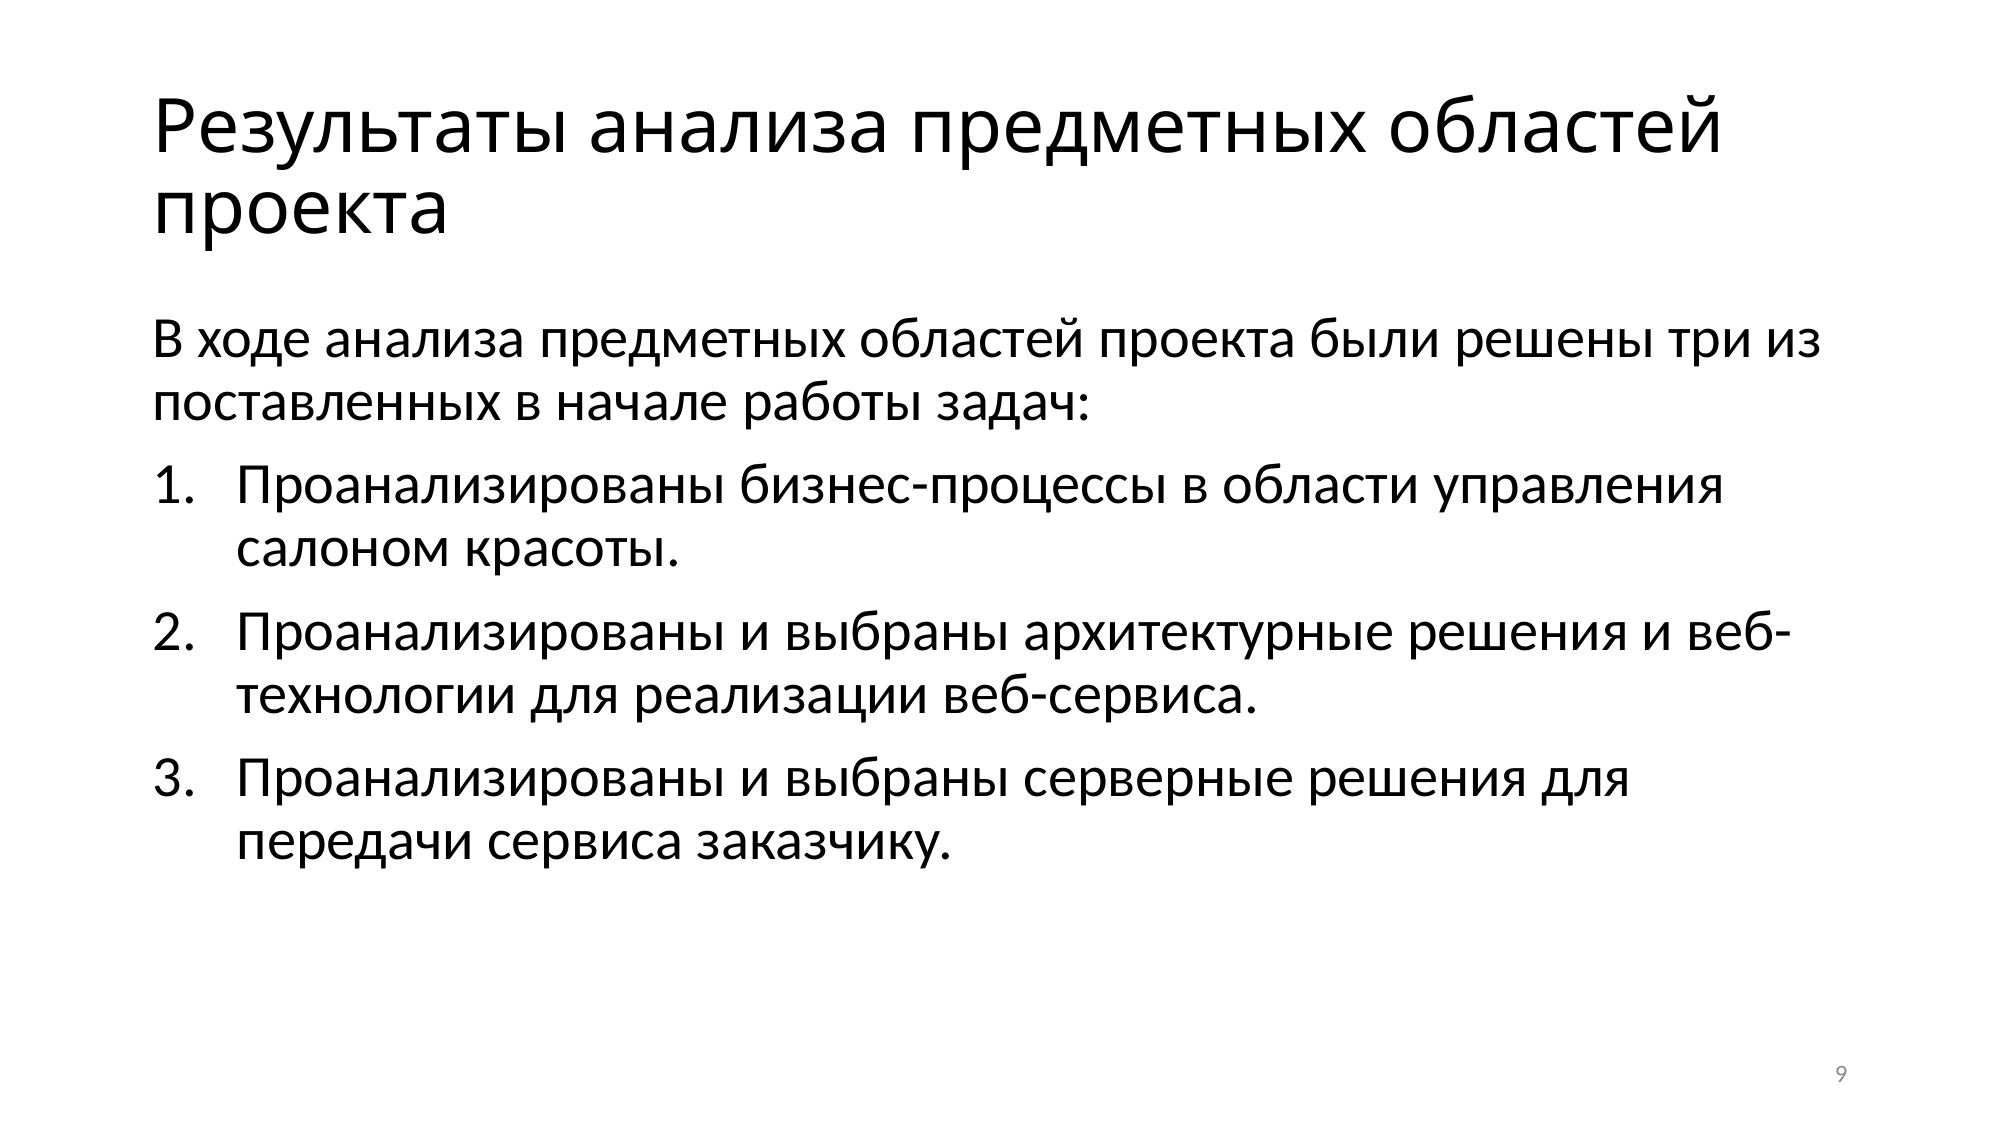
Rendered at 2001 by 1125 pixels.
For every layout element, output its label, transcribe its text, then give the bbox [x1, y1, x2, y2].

list В ходе анализа предметных областей проекта были решены три из поставленных в начале работы задач: Проанализированы бизнес-процессы в области управления салоном красоты. Проанализированы и выбраны архитектурные решения и веб-технологии для реализации веб-сервиса. Проанализированы и выбраны серверные решения для передачи сервиса заказчику. [137, 299, 1863, 1014]
title Результаты анализа предметных областей проекта [137, 59, 1863, 278]
slide_number 9 [1412, 1042, 1863, 1103]
